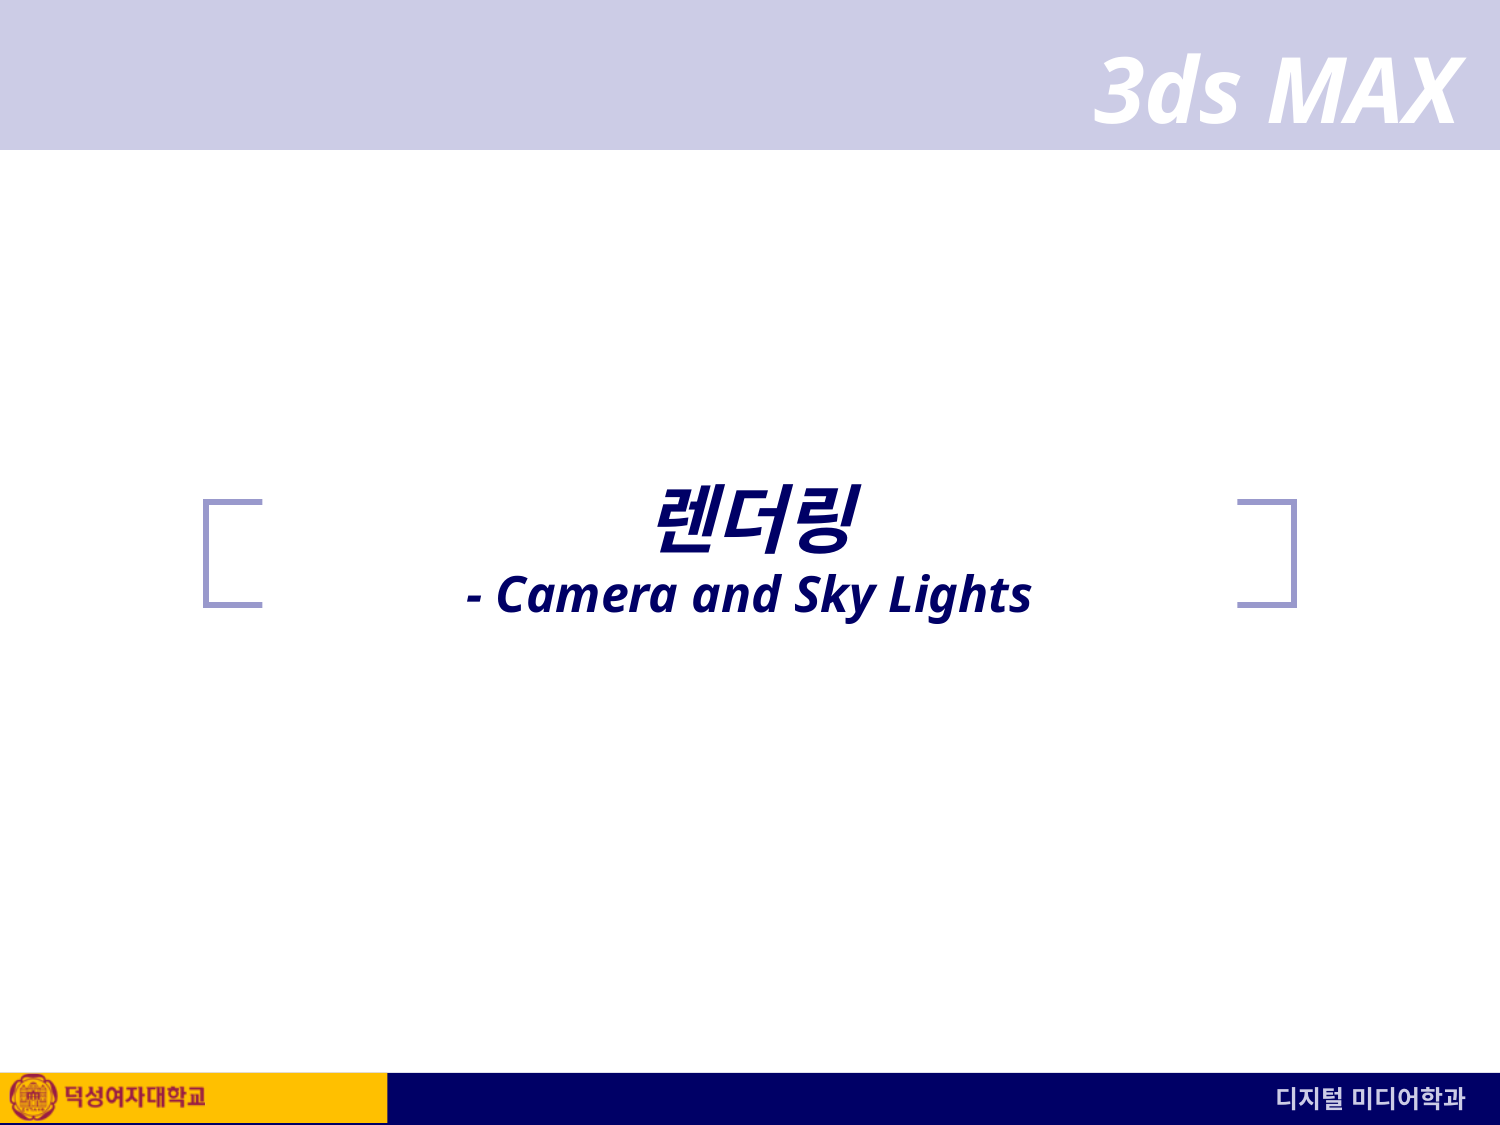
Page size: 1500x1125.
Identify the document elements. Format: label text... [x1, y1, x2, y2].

title 렌더링 - Camera and Sky Lights [262, 441, 1238, 655]
picture [0, 1034, 229, 1125]
